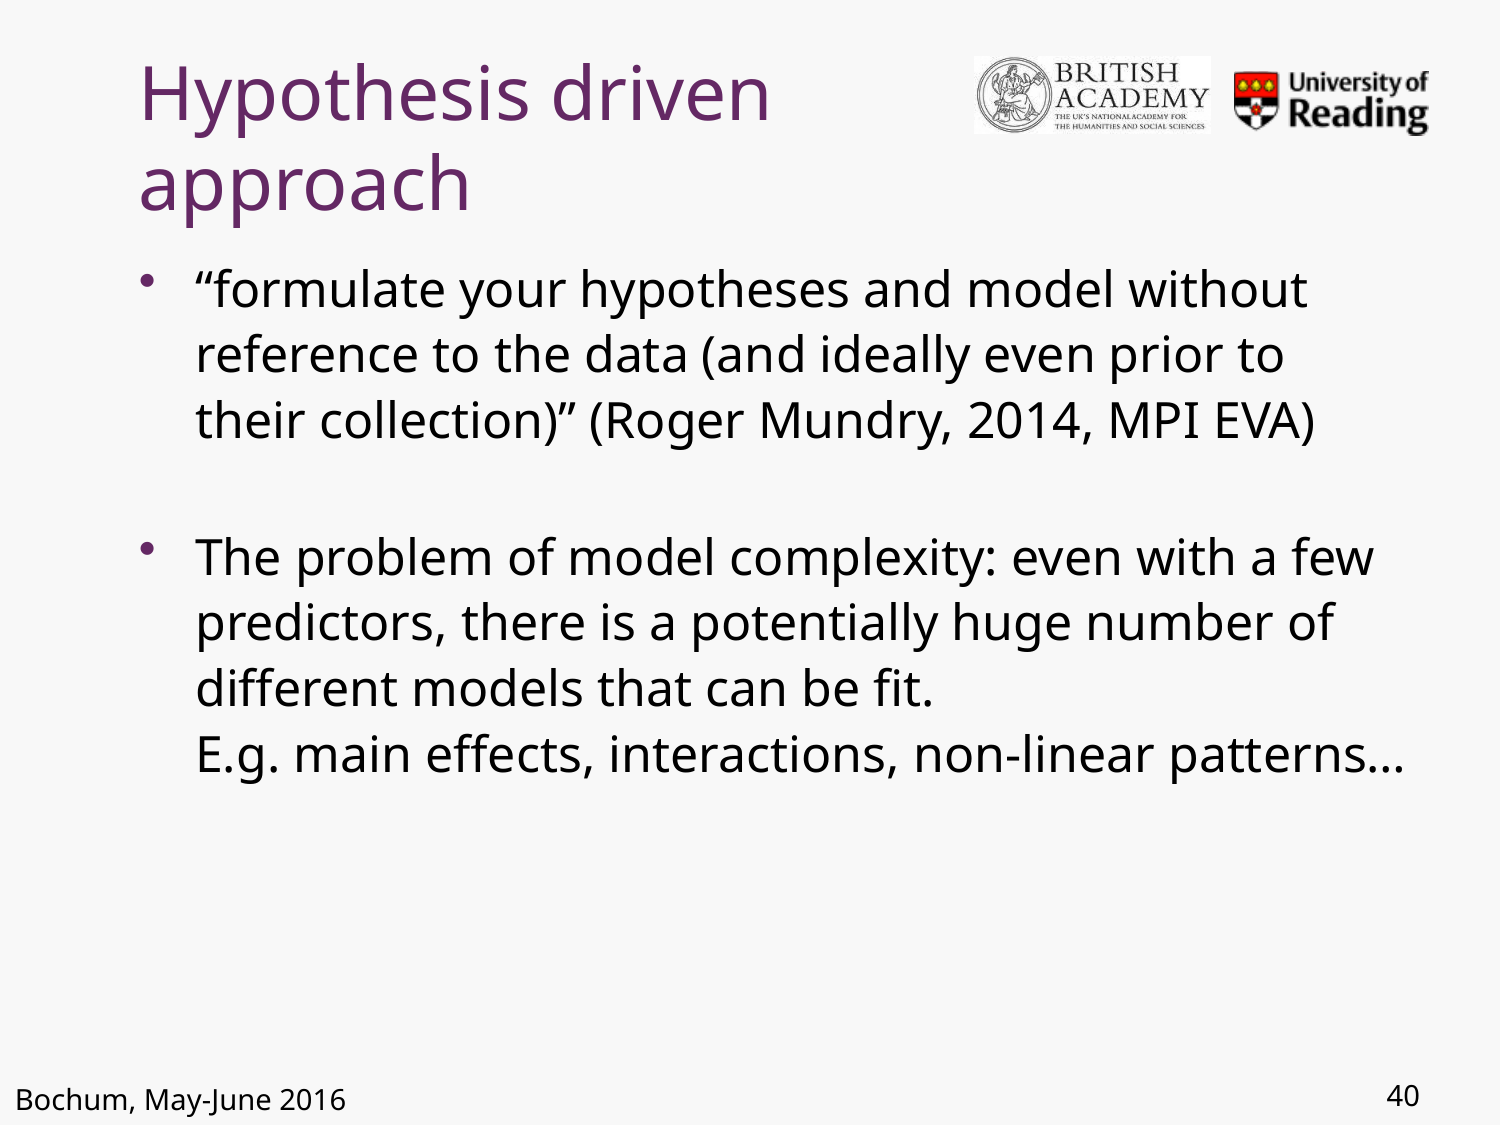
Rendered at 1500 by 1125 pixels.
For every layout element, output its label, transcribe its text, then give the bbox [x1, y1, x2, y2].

picture [1234, 71, 1429, 136]
title Hypothesis driven approach [123, 45, 1140, 233]
list “formulate your hypotheses and model without reference to the data (and ideally even prior to their collection)” (Roger Mundry, 2014, MPI EVA) The problem of model complexity: even with a few predictors, there is a potentially huge number of different models that can be fit. E.g. main effects, interactions, non-linear patterns… [123, 243, 1425, 1028]
slide_number 40 [1324, 1069, 1436, 1125]
